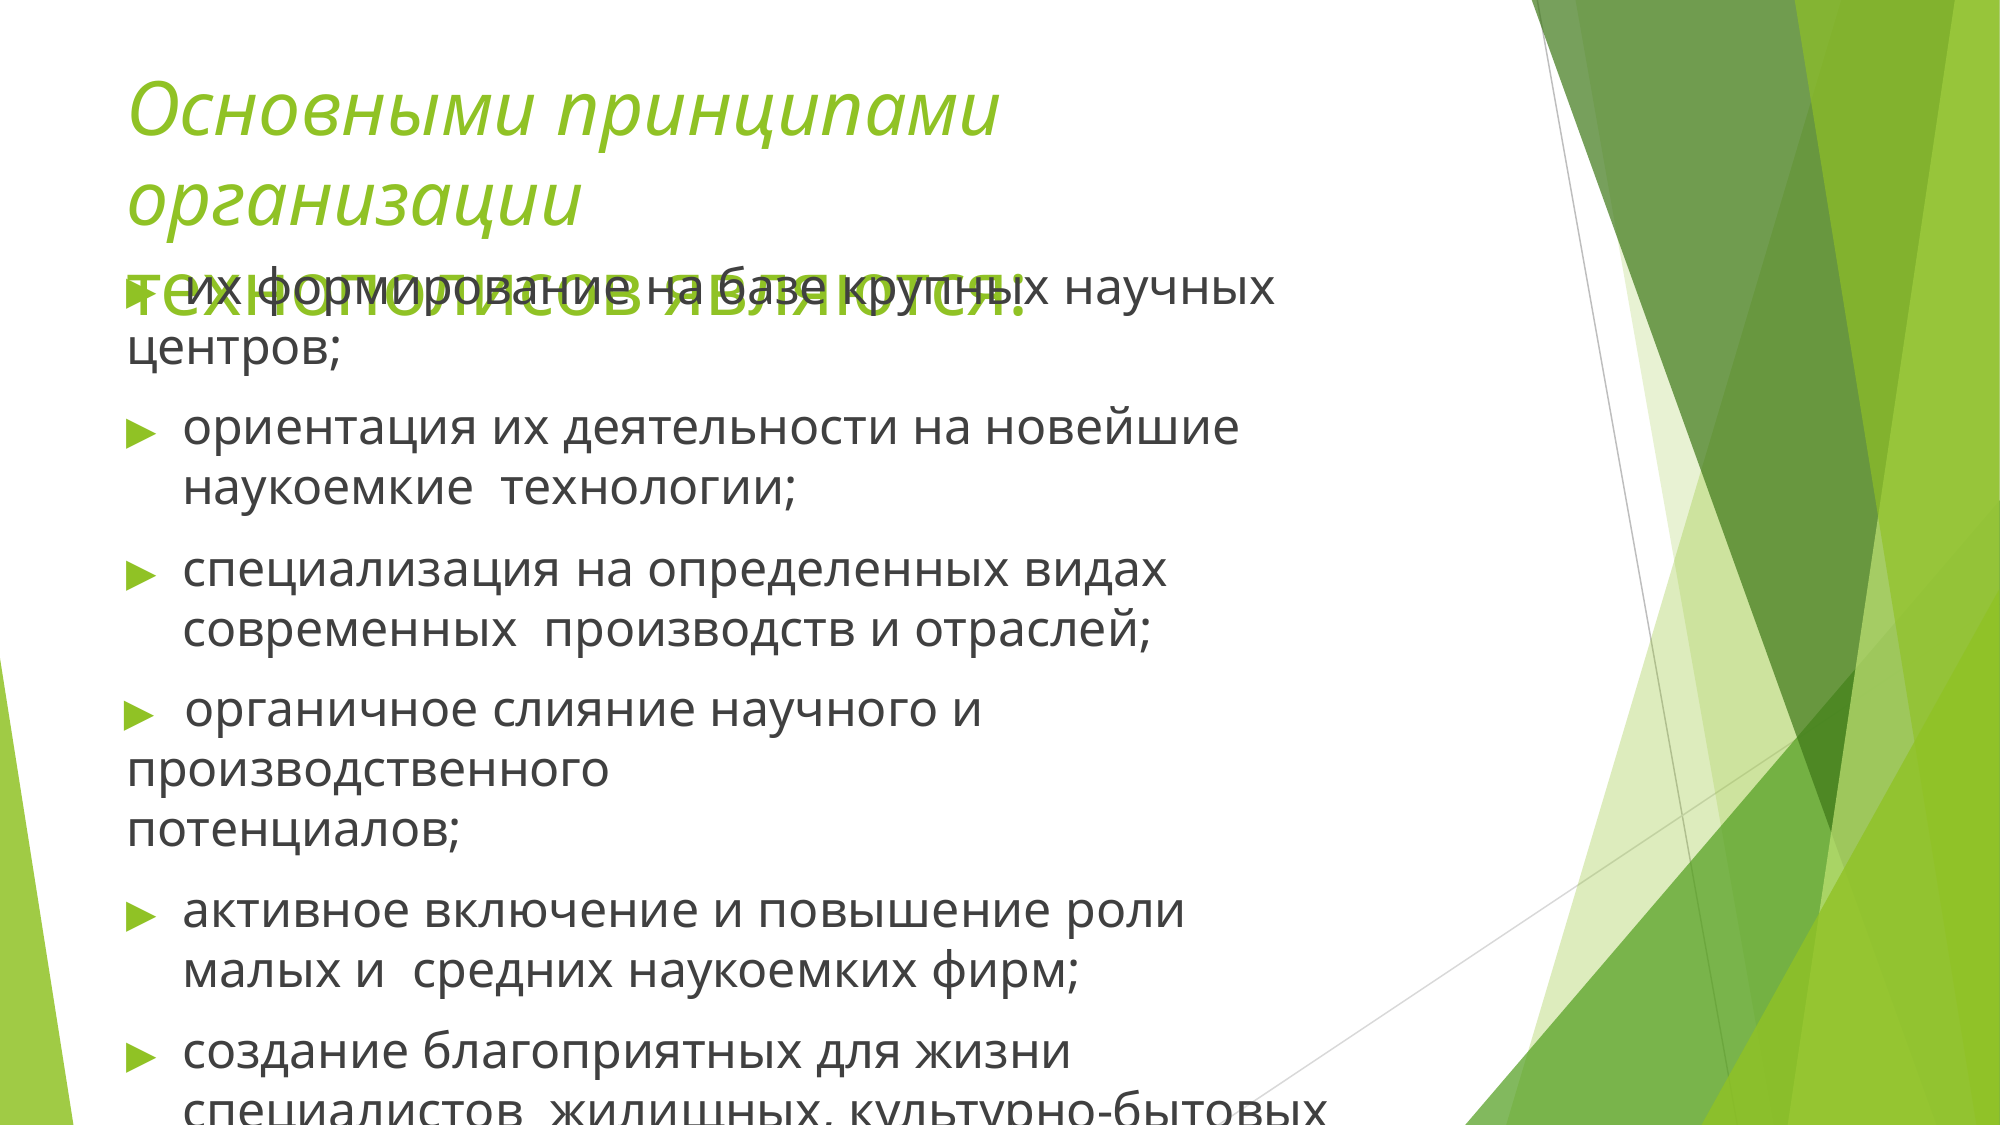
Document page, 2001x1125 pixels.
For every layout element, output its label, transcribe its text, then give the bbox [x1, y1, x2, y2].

text_box ▶ их формирование на базе крупных научных центров; ▶ ориентация их деятельности на новейшие наукоемкие технологии; ▶ специализация на определенных видах современных производств и отраслей; ▶ органичное слияние научного и производственного потенциалов; ▶ активное включение и повышение роли малых и средних наукоемких фирм; ▶ создание благоприятных для жизни специалистов жилищных, культурно-бытовых и экологических условий. [124, 231, 1459, 1125]
title Основными принципами организации технополисов являются: [124, 58, 1459, 231]
